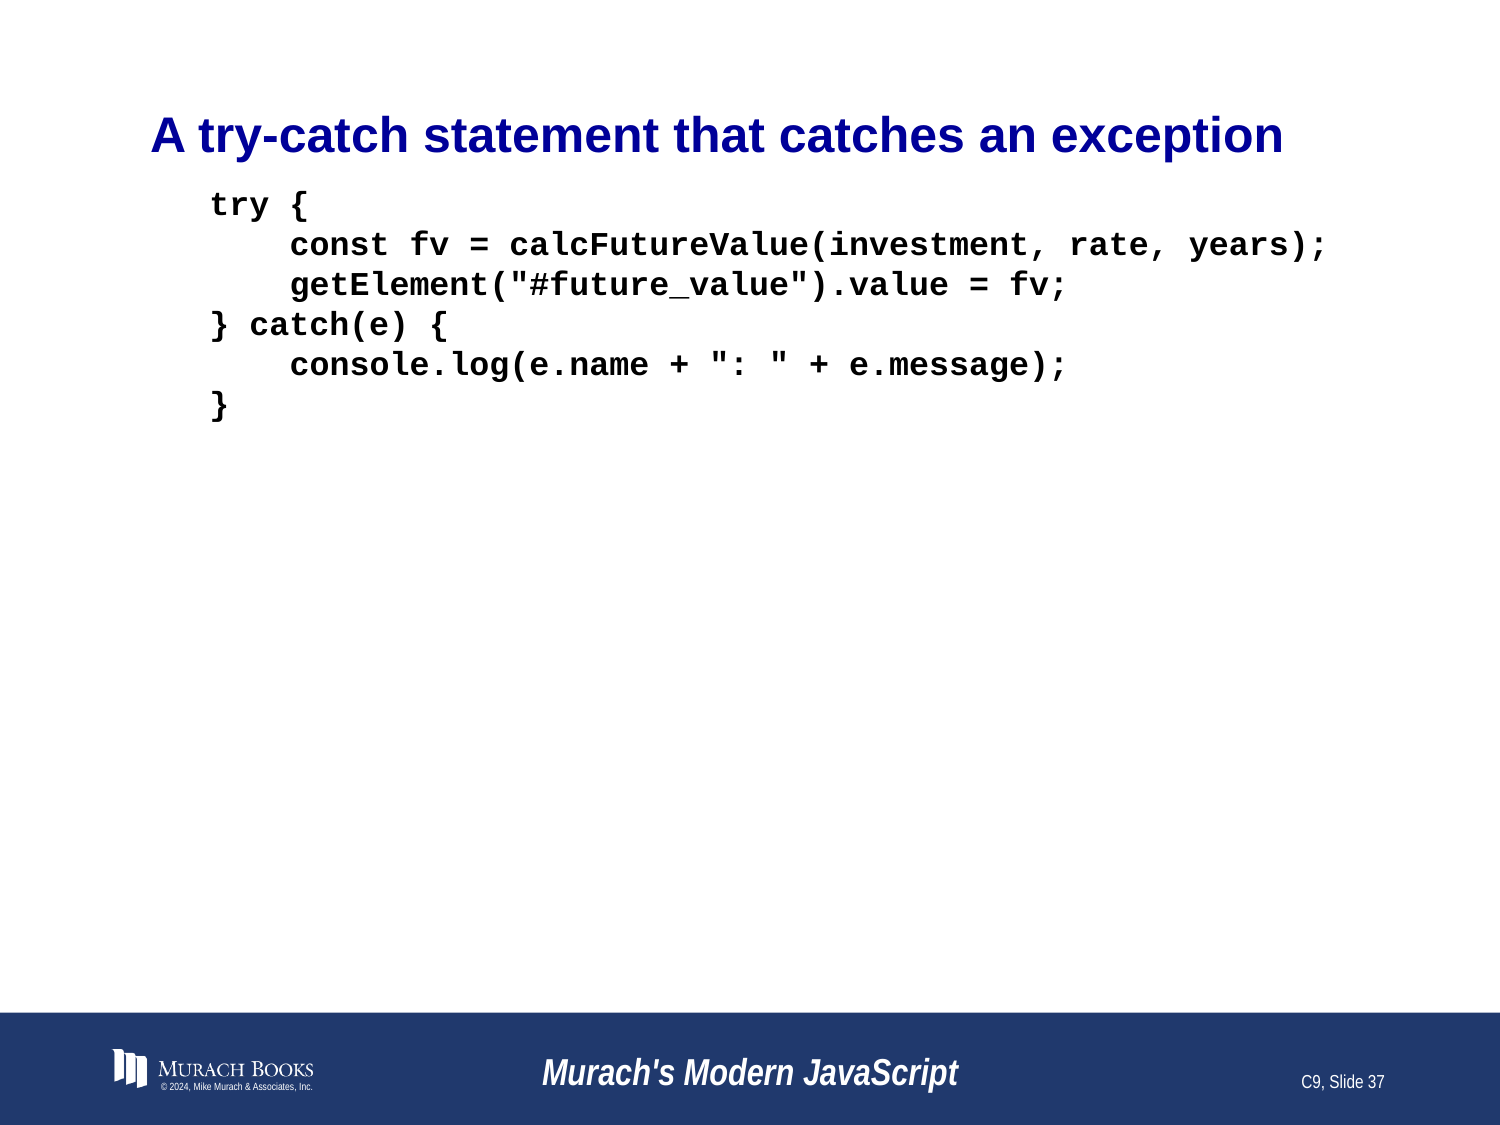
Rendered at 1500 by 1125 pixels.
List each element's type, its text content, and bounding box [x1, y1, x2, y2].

footer © 2024, Mike Murach & Associates, Inc. [12, 1025, 450, 1100]
title A try-catch statement that catches an exception [150, 102, 1350, 164]
slide_number C9, Slide 37 [1087, 1025, 1400, 1100]
slide_number Murach's Modern JavaScript [450, 1025, 1050, 1100]
list try { const fv = calcFutureValue(investment, rate, years); getElement("#future_value").value = fv; } catch(e) { console.log(e.name + ": " + e.message); } [137, 174, 1350, 975]
